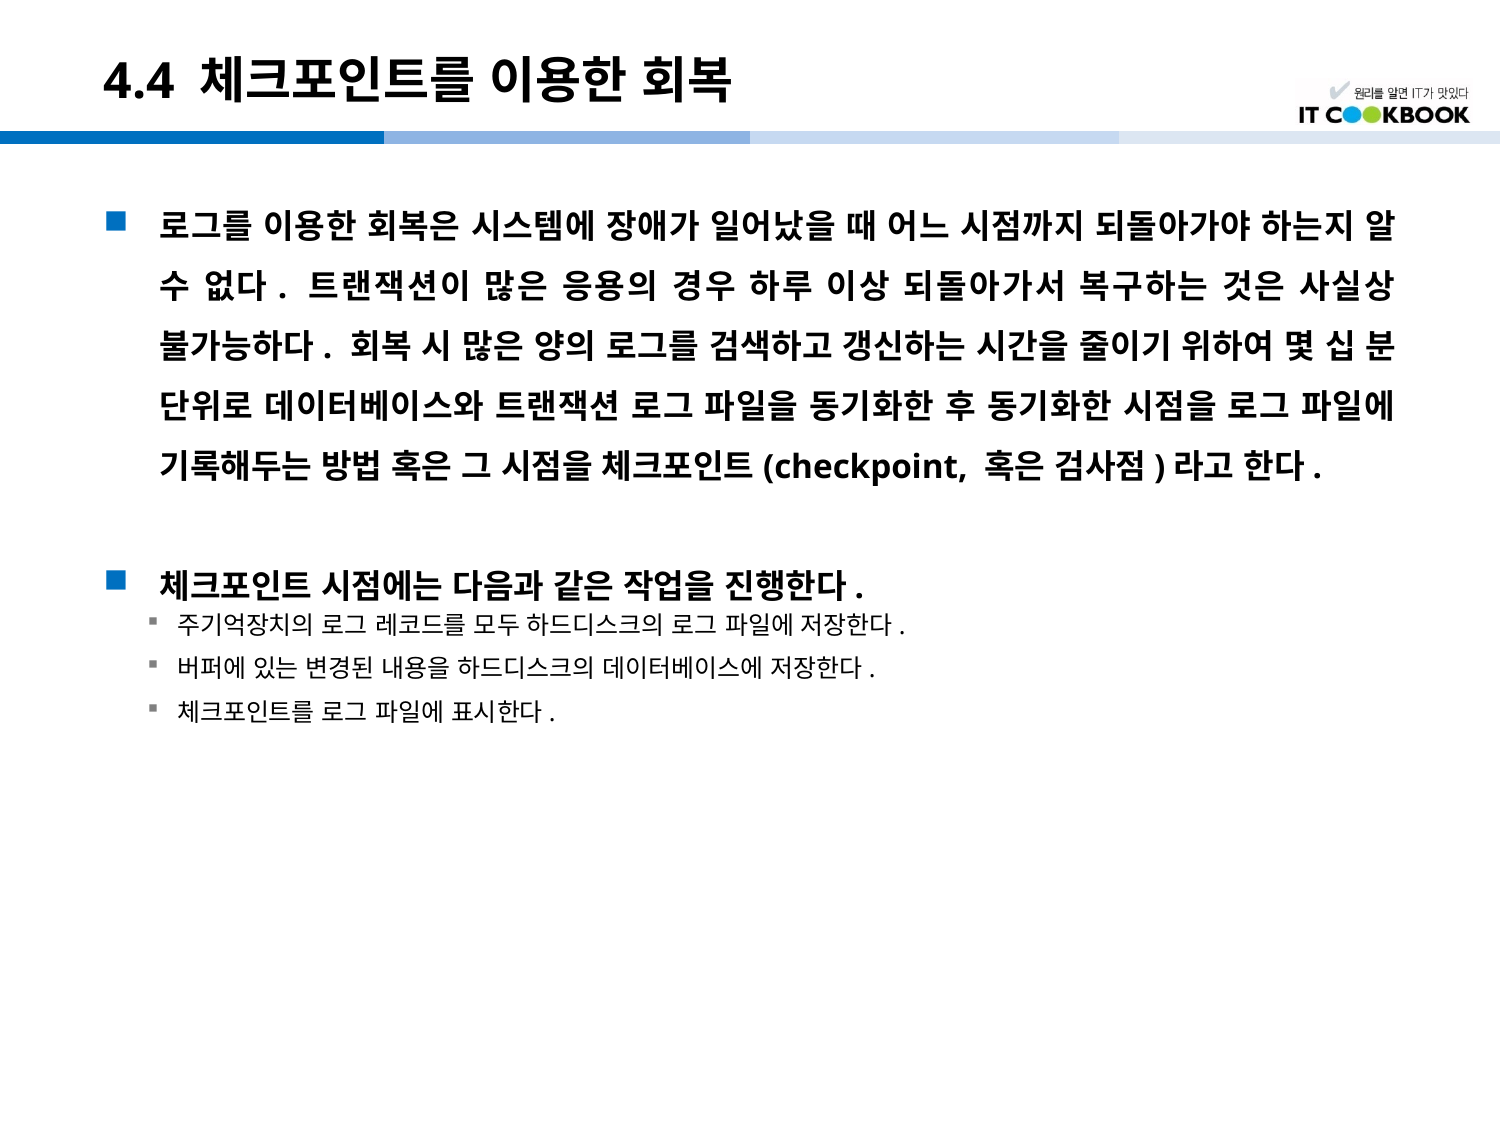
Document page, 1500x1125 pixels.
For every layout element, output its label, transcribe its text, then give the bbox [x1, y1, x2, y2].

list 로그를 이용한 회복은 시스템에 장애가 일어났을 때 어느 시점까지 되돌아가야 하는지 알 수 없다. 트랜잭션이 많은 응용의 경우 하루 이상 되돌아가서 복구하는 것은 사실상 불가능하다. 회복 시 많은 양의 로그를 검색하고 갱신하는 시간을 줄이기 위하여 몇 십 분 단위로 데이터베이스와 트랜잭션 로그 파일을 동기화한 후 동기화한 시점을 로그 파일에 기록해두는 방법 혹은 그 시점을 체크포인트(checkpoint, 혹은 검사점)라고 한다. 체크포인트 시점에는 다음과 같은 작업을 진행한다. 주기억장치의 로그 레코드를 모두 하드디스크의 로그 파일에 저장한다. 버퍼에 있는 변경된 내용을 하드디스크의 데이터베이스에 저장한다. 체크포인트를 로그 파일에 표시한다. [88, 177, 1412, 1077]
title 4.4 체크포인트를 이용한 회복 [88, 32, 1330, 124]
picture [1295, 78, 1473, 125]
